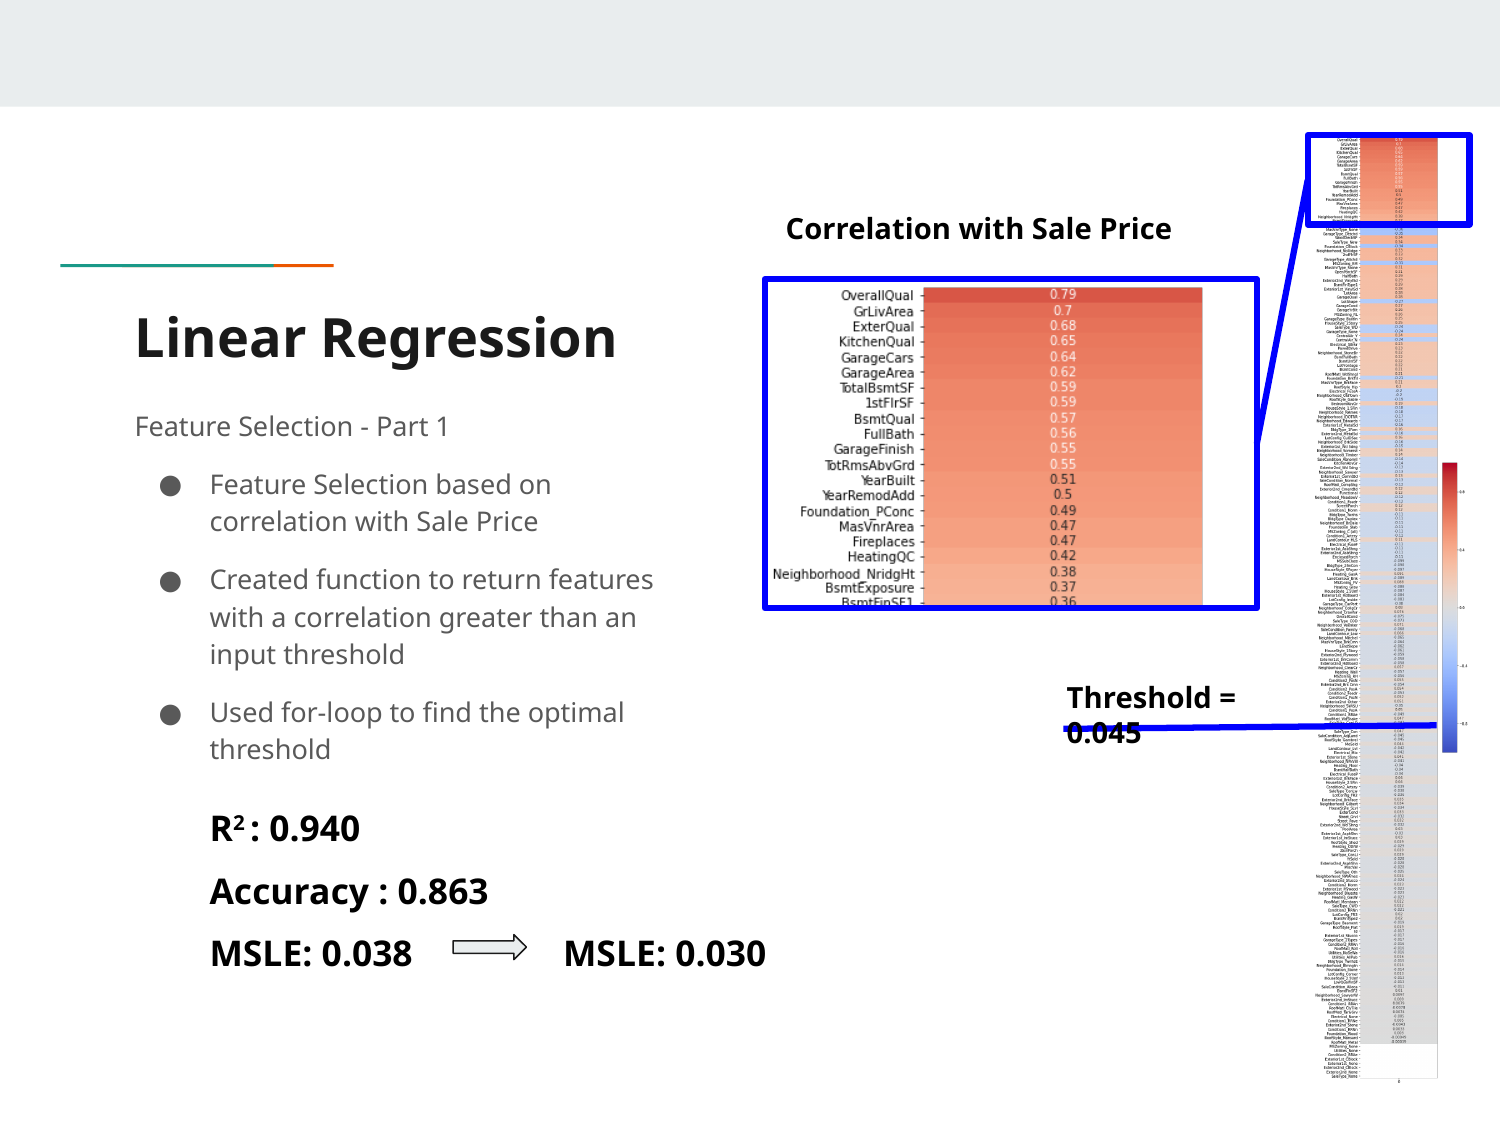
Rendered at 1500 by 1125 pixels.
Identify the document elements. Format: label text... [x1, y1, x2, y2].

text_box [1063, 725, 1437, 730]
picture [764, 279, 1306, 609]
title Linear Regression [119, 288, 759, 406]
text_box MSLE: 0.030 [548, 916, 795, 1021]
picture [1311, 134, 1470, 1086]
list Feature Selection - Part 1 Feature Selection based on correlation with Sale Price Created function to return features with a correlation greater than an input threshold Used for-loop to find the optimal threshold [119, 389, 710, 766]
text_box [1256, 179, 1308, 444]
text_box R2 : 0.940 Accuracy : 0.863 [194, 790, 687, 941]
text_box [453, 941, 527, 960]
text_box Correlation with Sale Price [770, 195, 1251, 259]
text_box MSLE: 0.038 [194, 941, 441, 1021]
text_box Threshold = 0.045 [1051, 664, 1306, 728]
